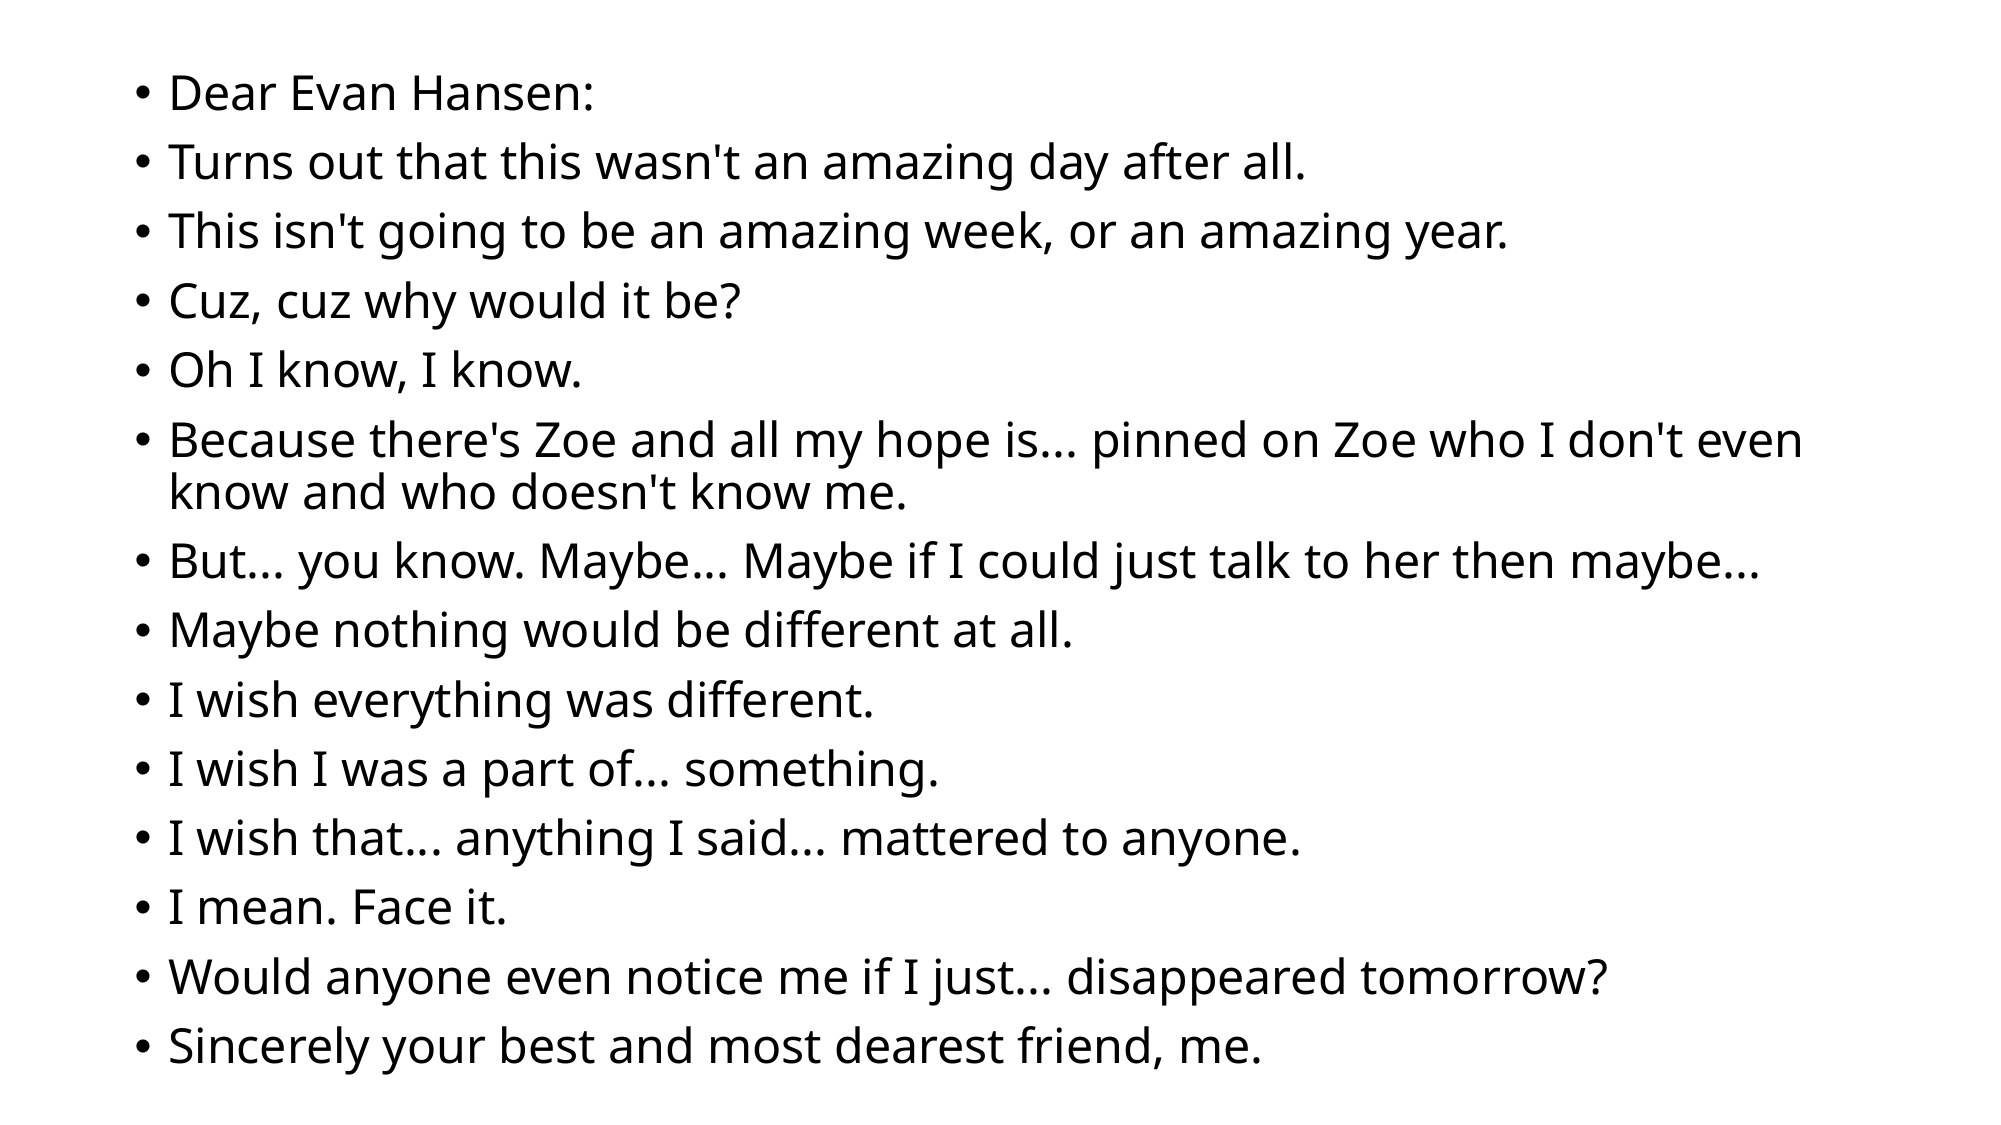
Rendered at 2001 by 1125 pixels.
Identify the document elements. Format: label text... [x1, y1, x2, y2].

list Dear Evan Hansen: Turns out that this wasn't an amazing day after all. This isn't going to be an amazing week, or an amazing year. Cuz, cuz why would it be? Oh I know, I know. Because there's Zoe and all my hope is... pinned on Zoe who I don't even know and who doesn't know me. But... you know. Maybe... Maybe if I could just talk to her then maybe... Maybe nothing would be different at all. I wish everything was different. I wish I was a part of... something. I wish that... anything I said... mattered to anyone. I mean. Face it. Would anyone even notice me if I just... disappeared tomorrow? Sincerely your best and most dearest friend, me. [119, 61, 1845, 1084]
